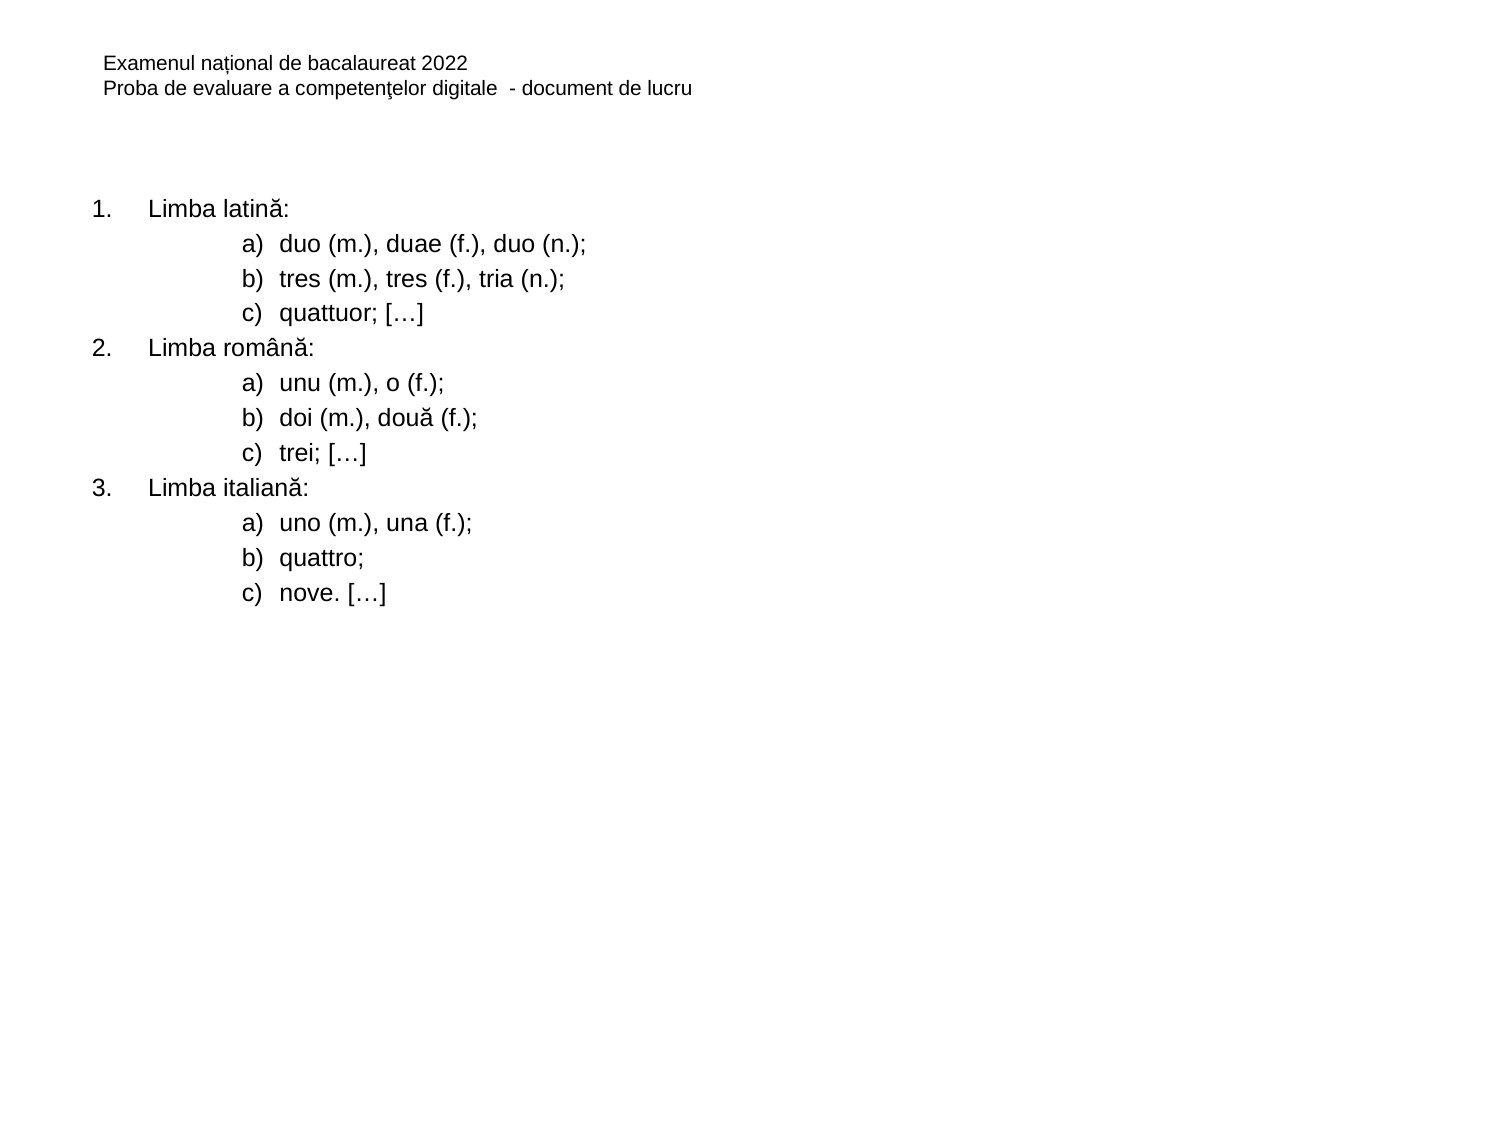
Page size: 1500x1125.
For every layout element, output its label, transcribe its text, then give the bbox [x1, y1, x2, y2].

text_box Examenul național de bacalaureat 2022 Proba de evaluare a competenţelor digitale - document de lucru [88, 42, 1376, 108]
list Limba latină: duo (m.), duae (f.), duo (n.); tres (m.), tres (f.), tria (n.); quattuor; […] Limba română: unu (m.), o (f.); doi (m.), două (f.); trei; […] Limba italiană: uno (m.), una (f.); quattro; nove. […] [76, 184, 1428, 1050]
